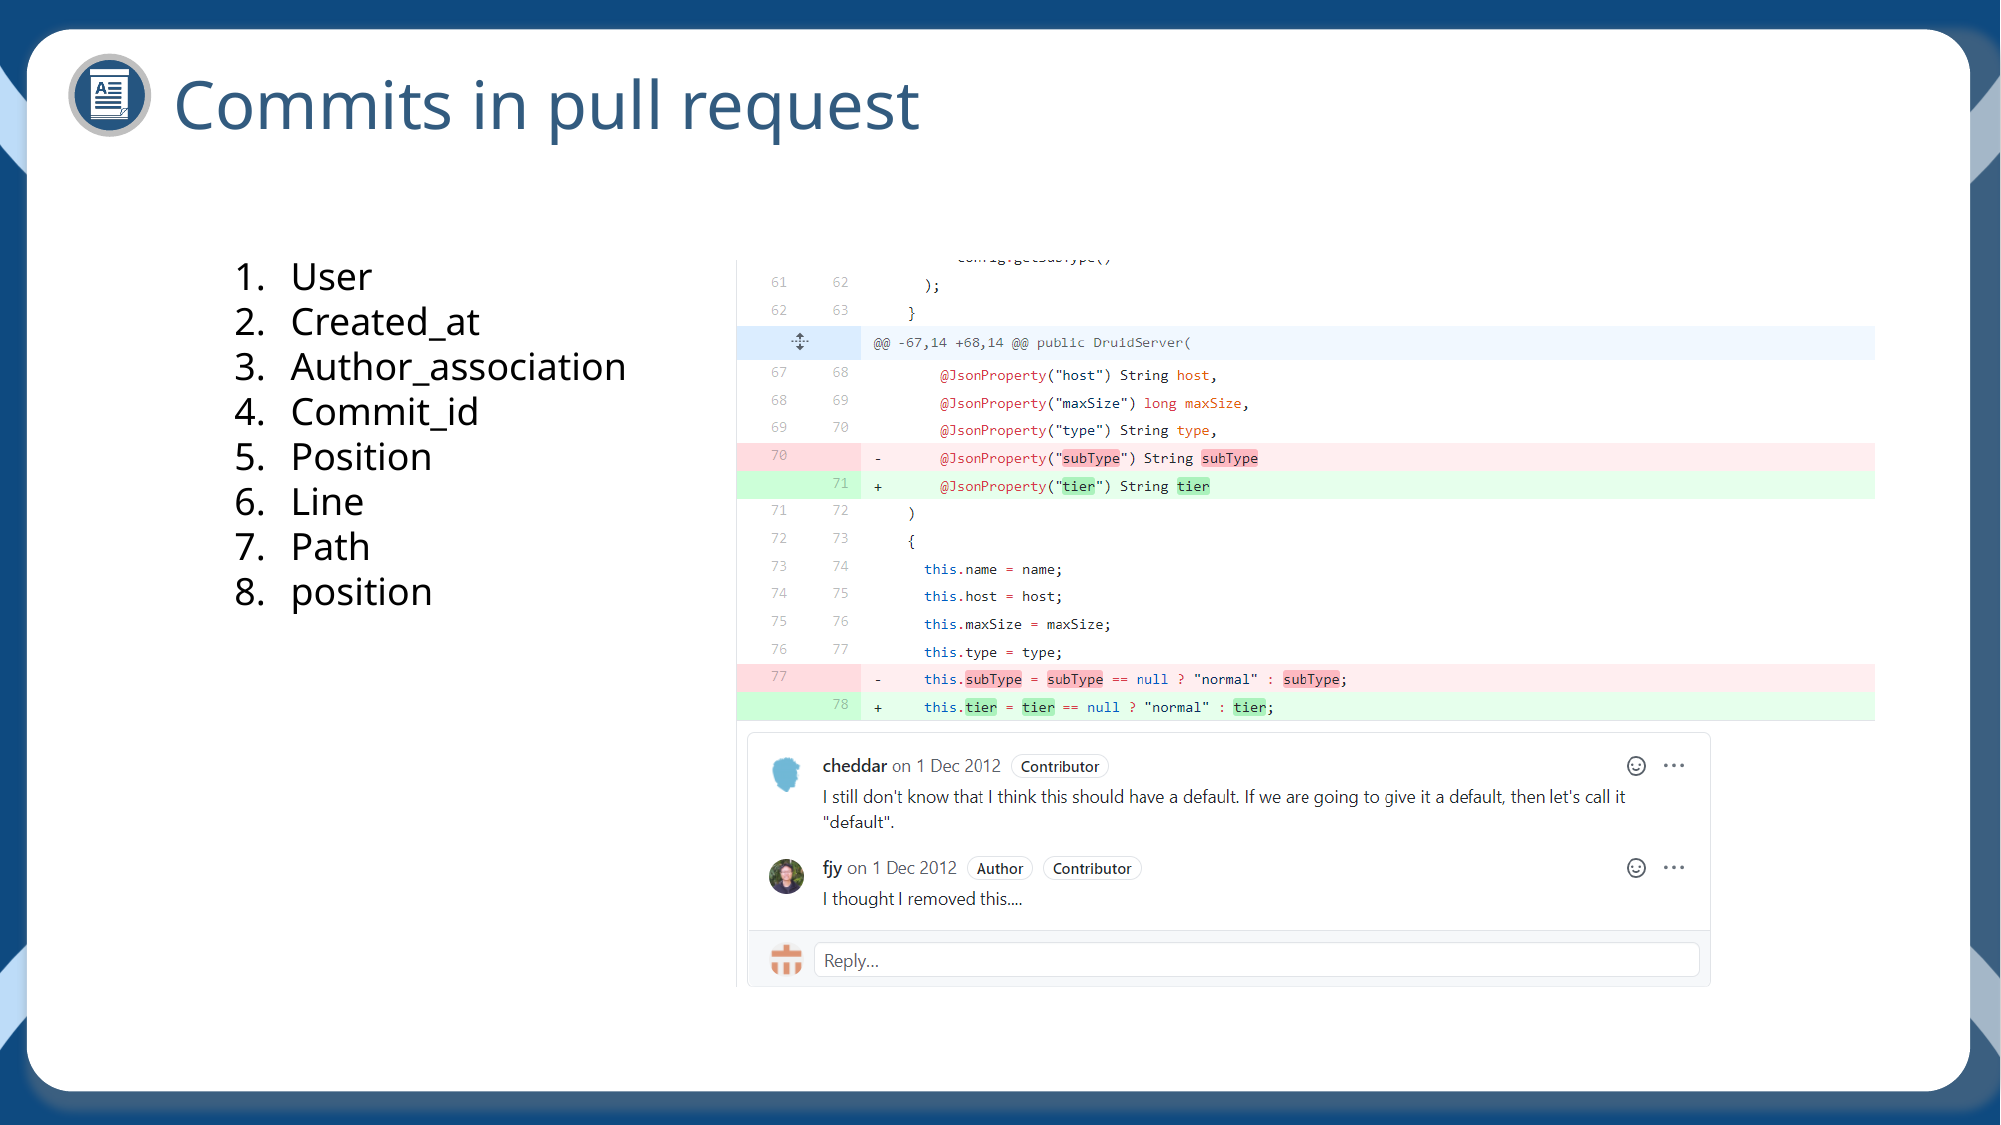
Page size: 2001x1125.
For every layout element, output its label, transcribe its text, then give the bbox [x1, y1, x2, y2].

text_box Commits in pull request [153, 52, 1338, 153]
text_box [71, 56, 149, 134]
text_box User Created_at Author_association Commit_id Position Line Path position [219, 245, 648, 666]
picture [736, 260, 1875, 987]
picture [0, 0, 2000, 1125]
